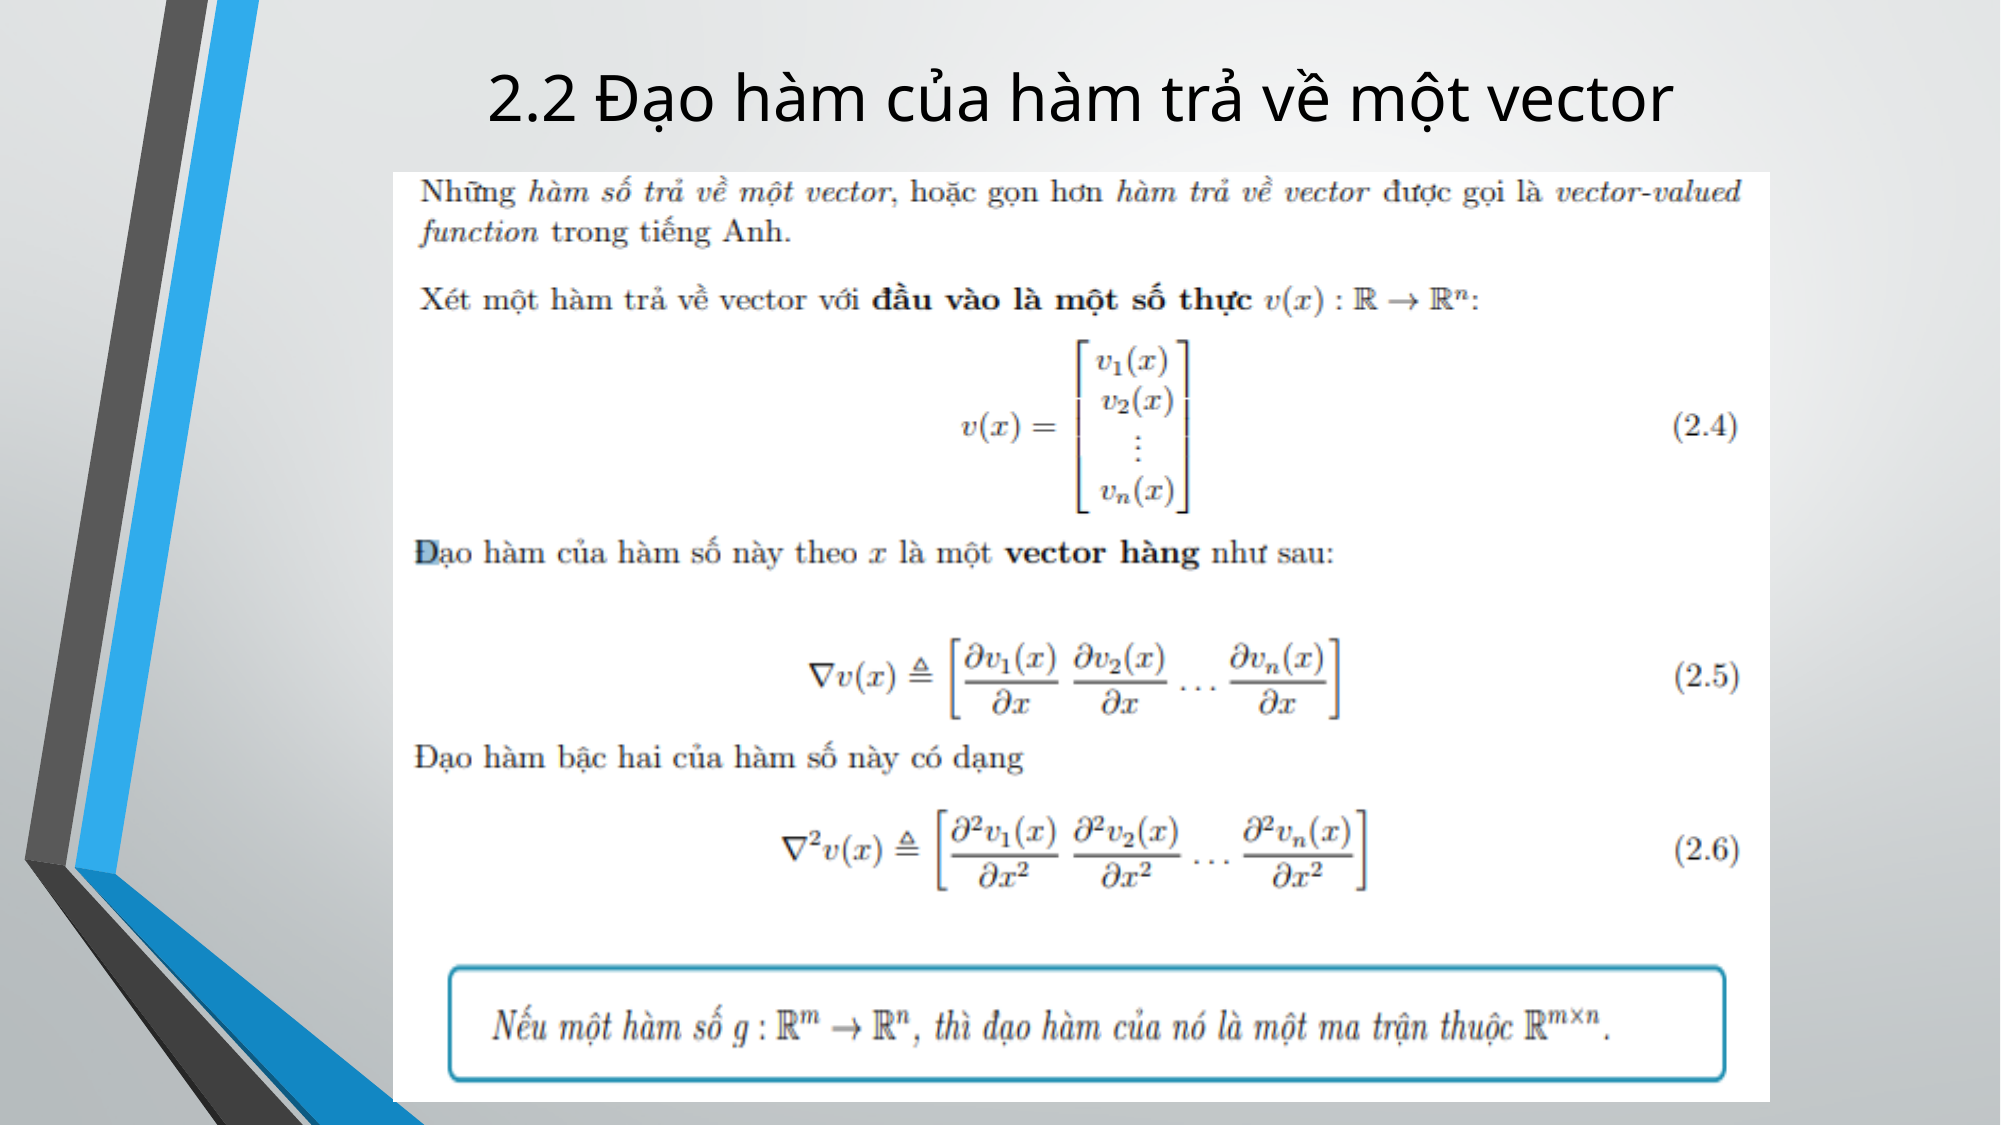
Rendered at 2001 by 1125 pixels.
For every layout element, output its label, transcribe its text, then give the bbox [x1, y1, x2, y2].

picture [392, 529, 1771, 1102]
title 2.2 Đạo hàm của hàm trả về một vector [393, 19, 1770, 172]
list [392, 172, 1771, 529]
